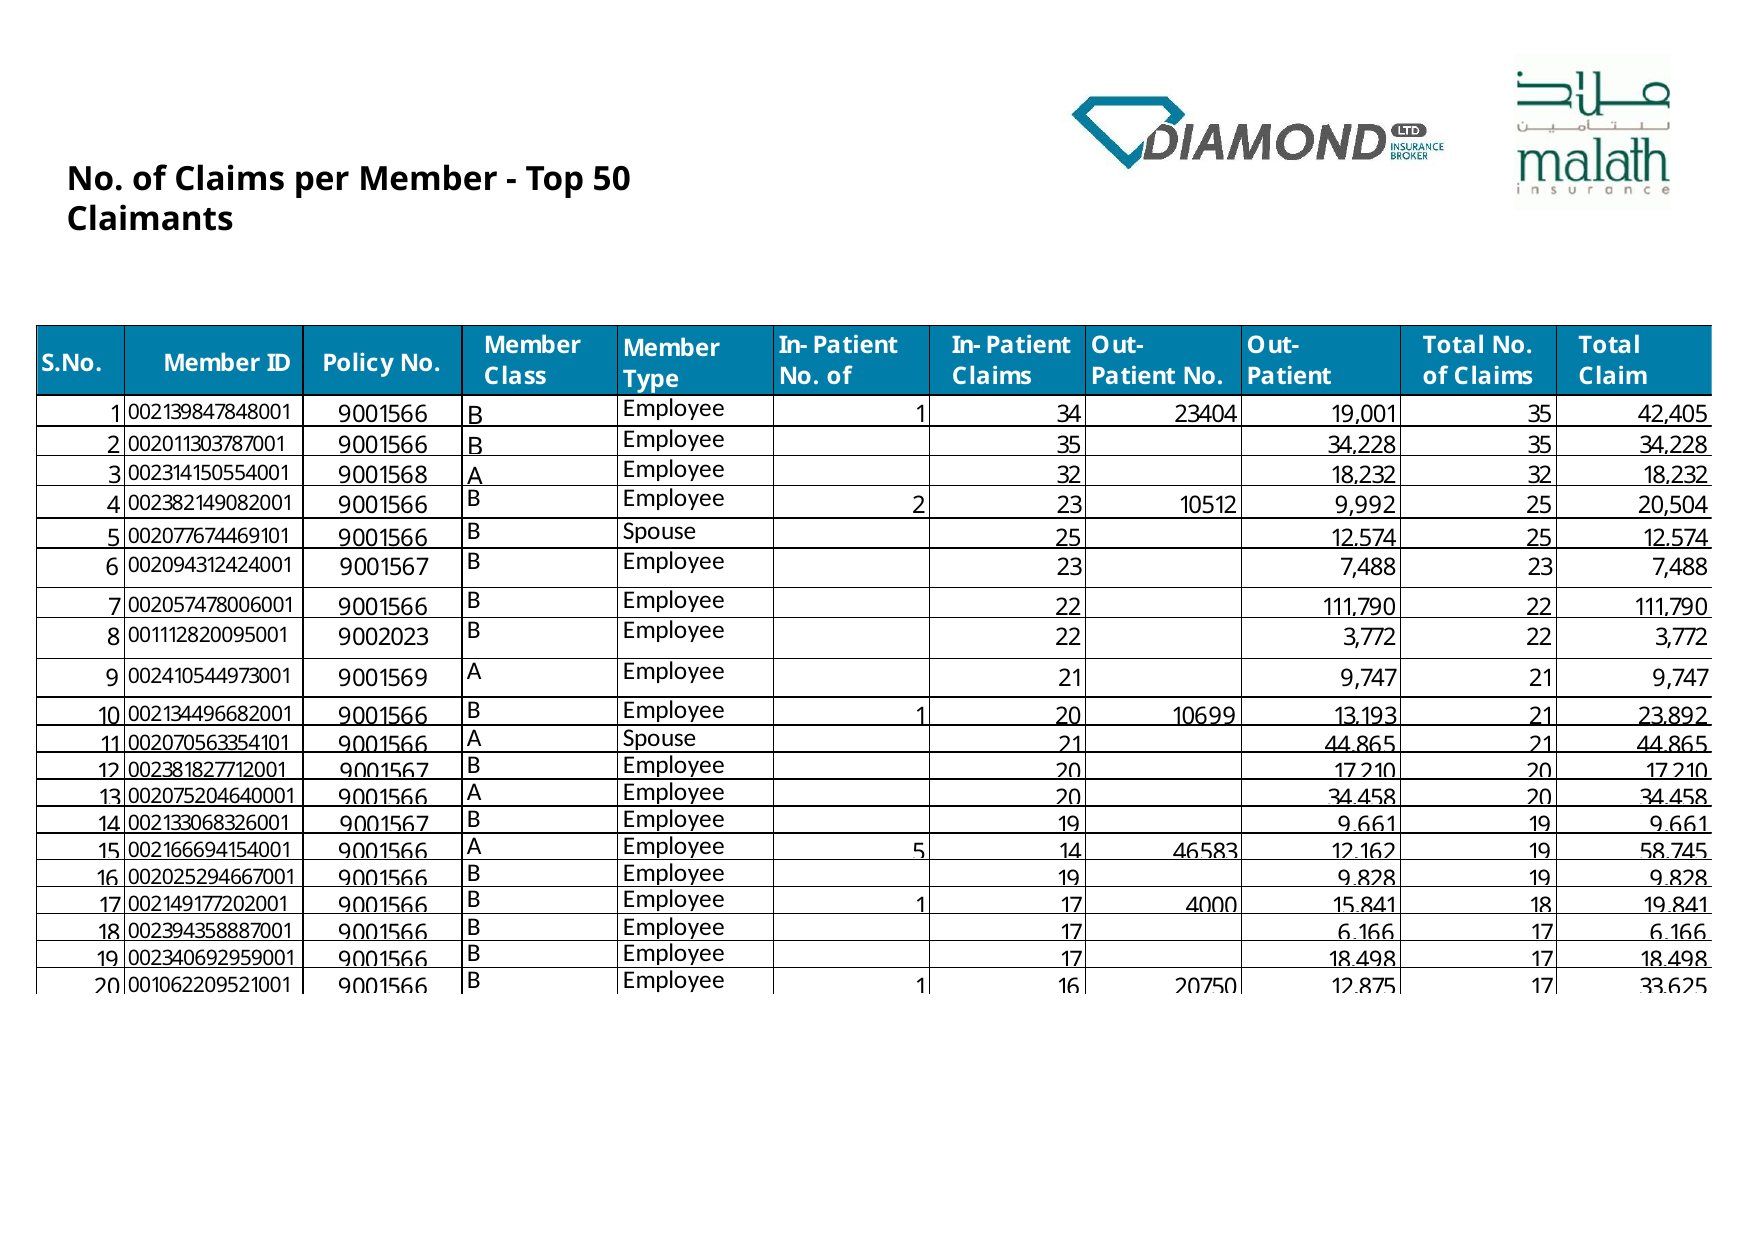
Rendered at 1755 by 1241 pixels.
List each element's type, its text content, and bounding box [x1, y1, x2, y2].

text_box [35, 324, 1714, 996]
text_box [1514, 53, 1671, 211]
title No. of Claims per Member - Top 50 Claimants [64, 155, 742, 322]
text_box [1062, 88, 1446, 177]
